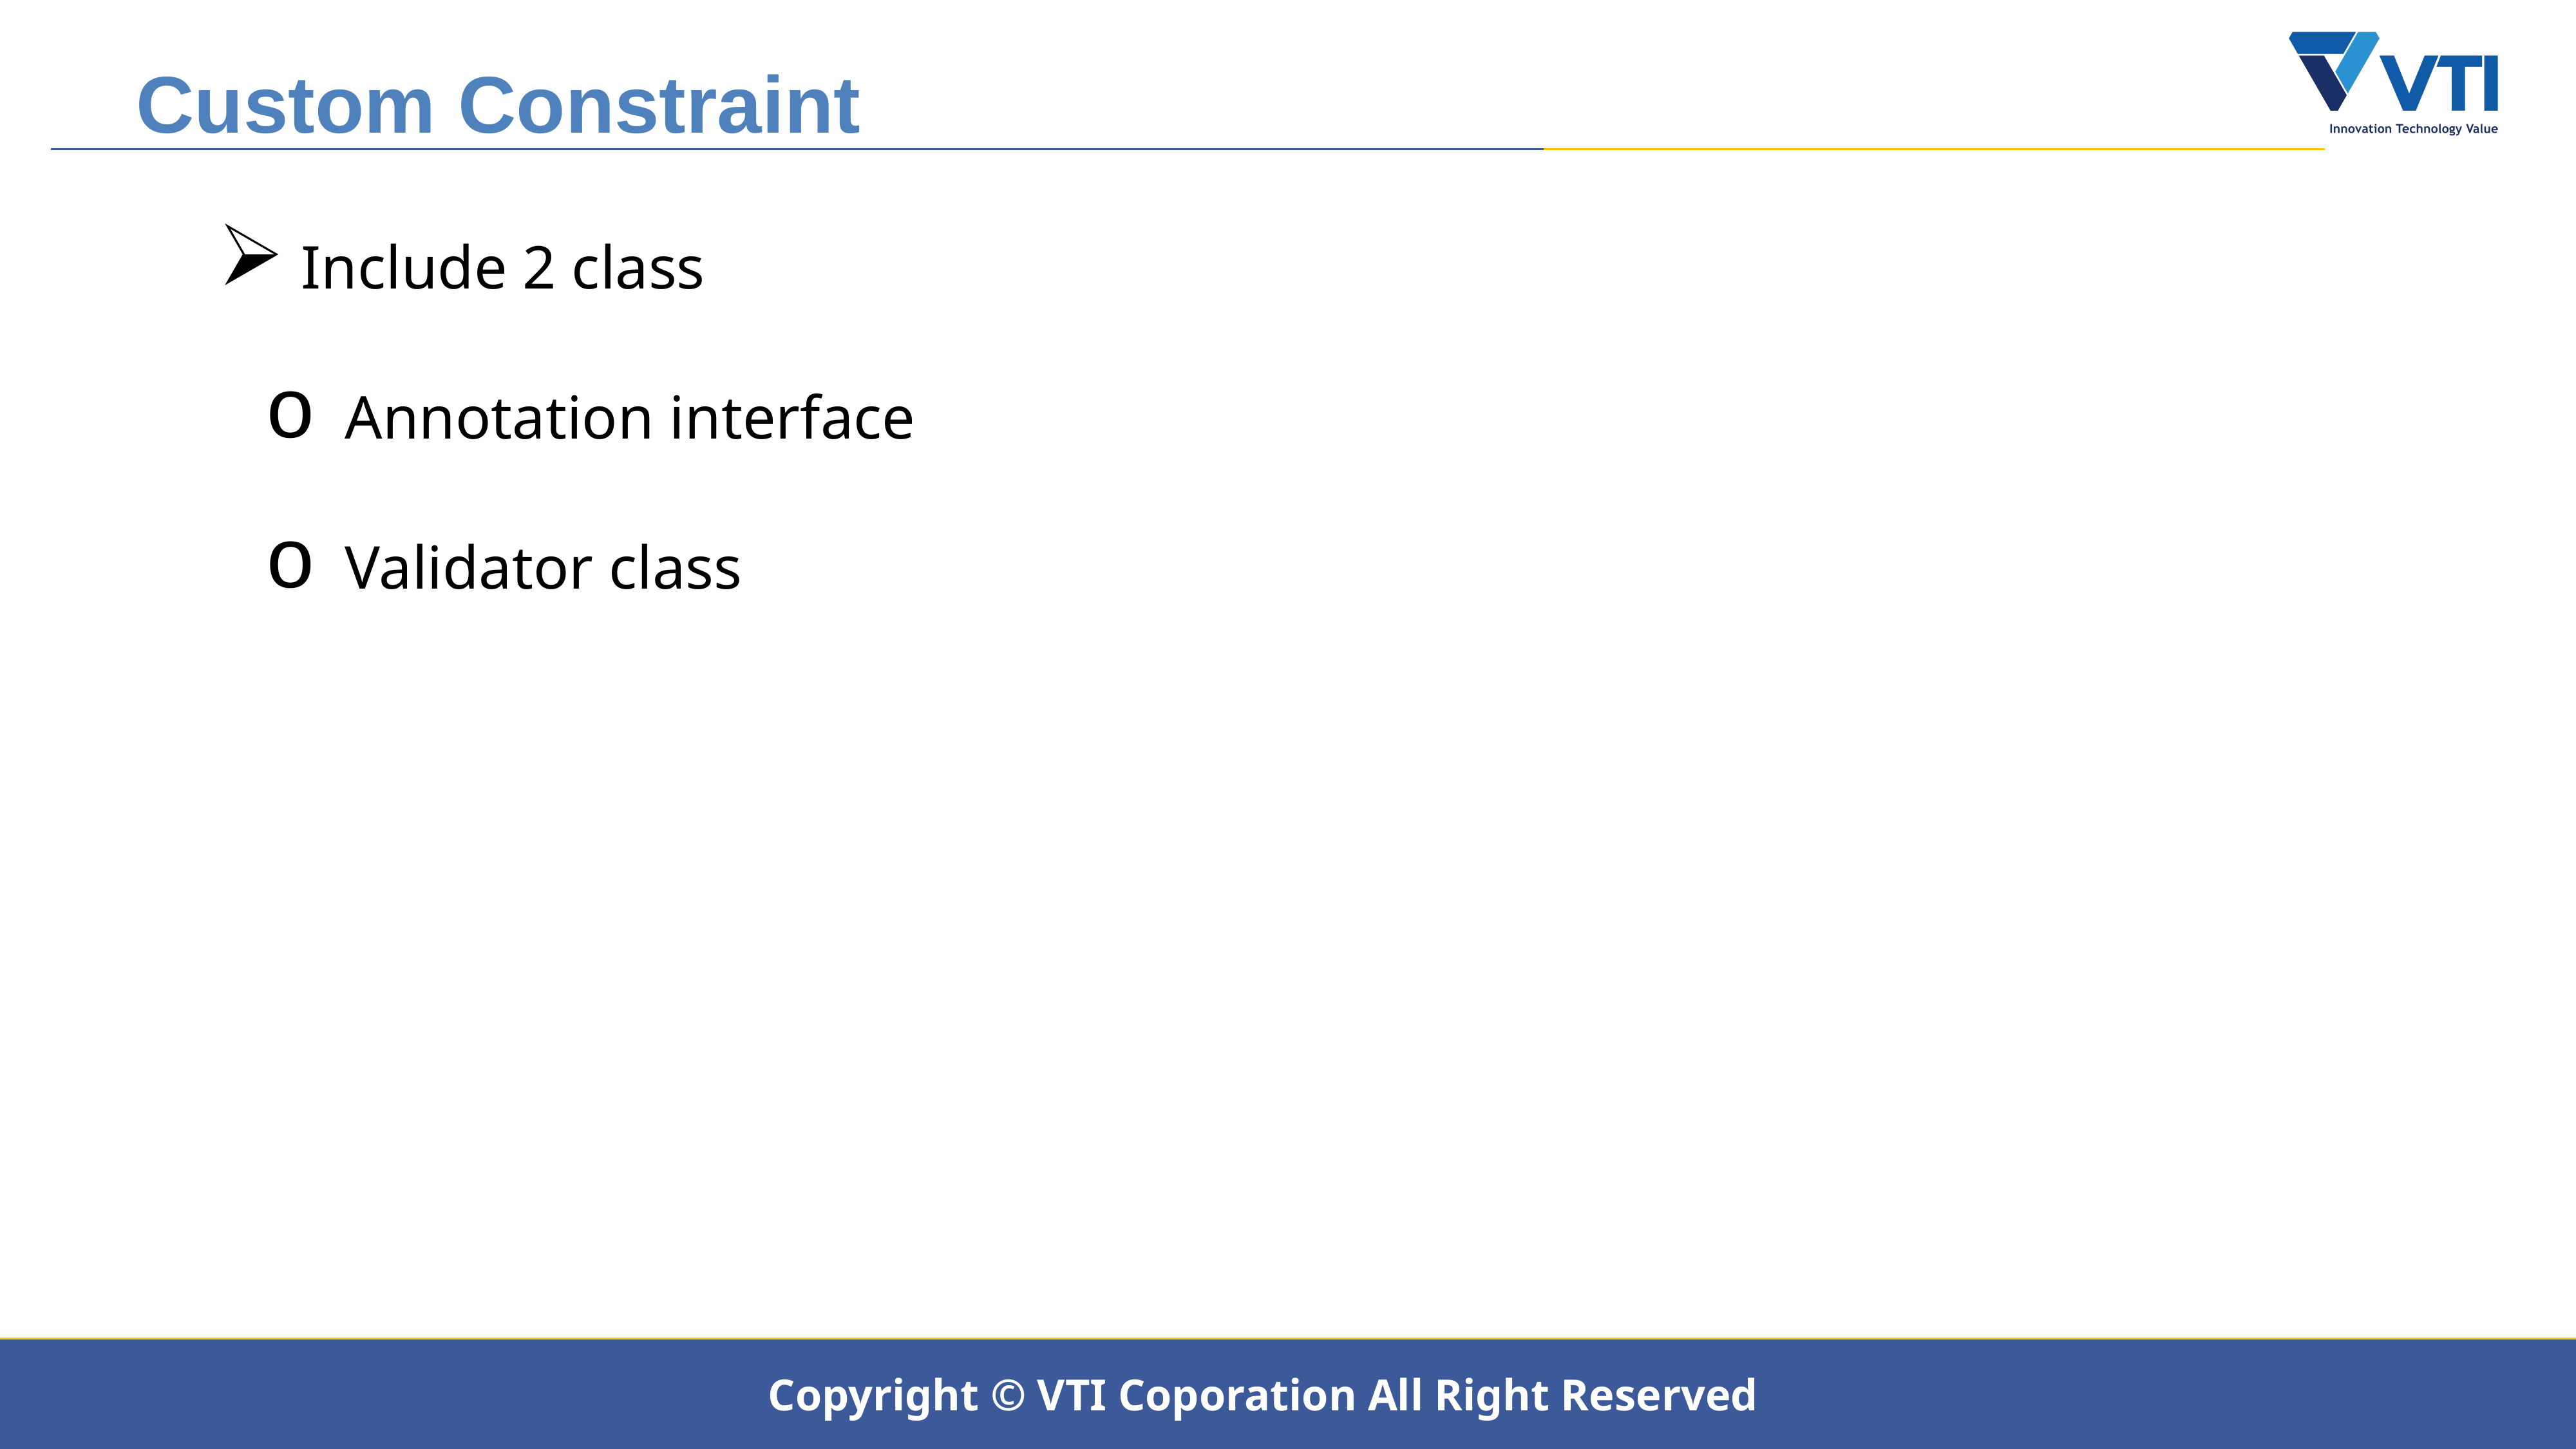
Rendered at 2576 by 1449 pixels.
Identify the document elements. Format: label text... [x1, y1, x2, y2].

picture [2242, 0, 2551, 193]
text_box Custom Constraint [126, 60, 1079, 141]
text_box Include 2 class Annotation interface Validator class [208, 225, 980, 647]
